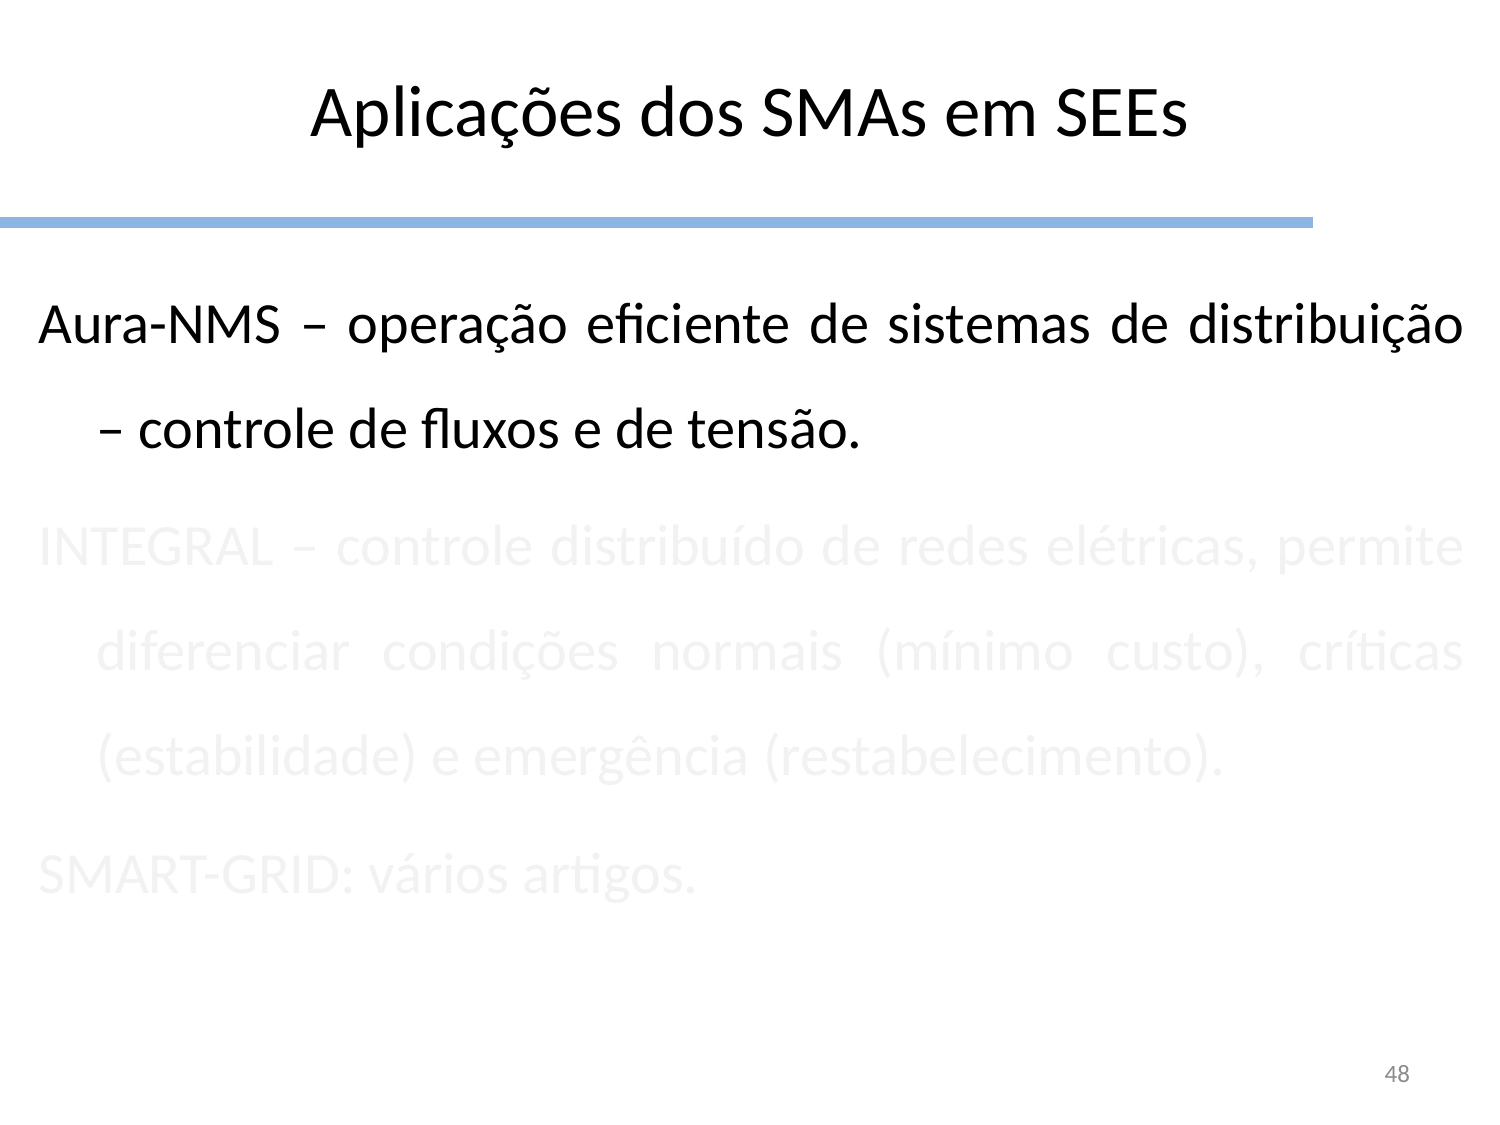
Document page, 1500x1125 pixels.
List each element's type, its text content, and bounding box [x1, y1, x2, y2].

slide_number 48 [1074, 1042, 1425, 1103]
text_box Aplicações dos SMAs em SEEs [0, 55, 1500, 159]
text_box Aura-NMS – operação eficiente de sistemas de distribuição – controle de fluxos e de tensão. INTEGRAL – controle distribuído de redes elétricas, permite diferenciar condições normais (mínimo custo), críticas (estabilidade) e emergência (restabelecimento). SMART-GRID: vários artigos. [23, 242, 1480, 913]
